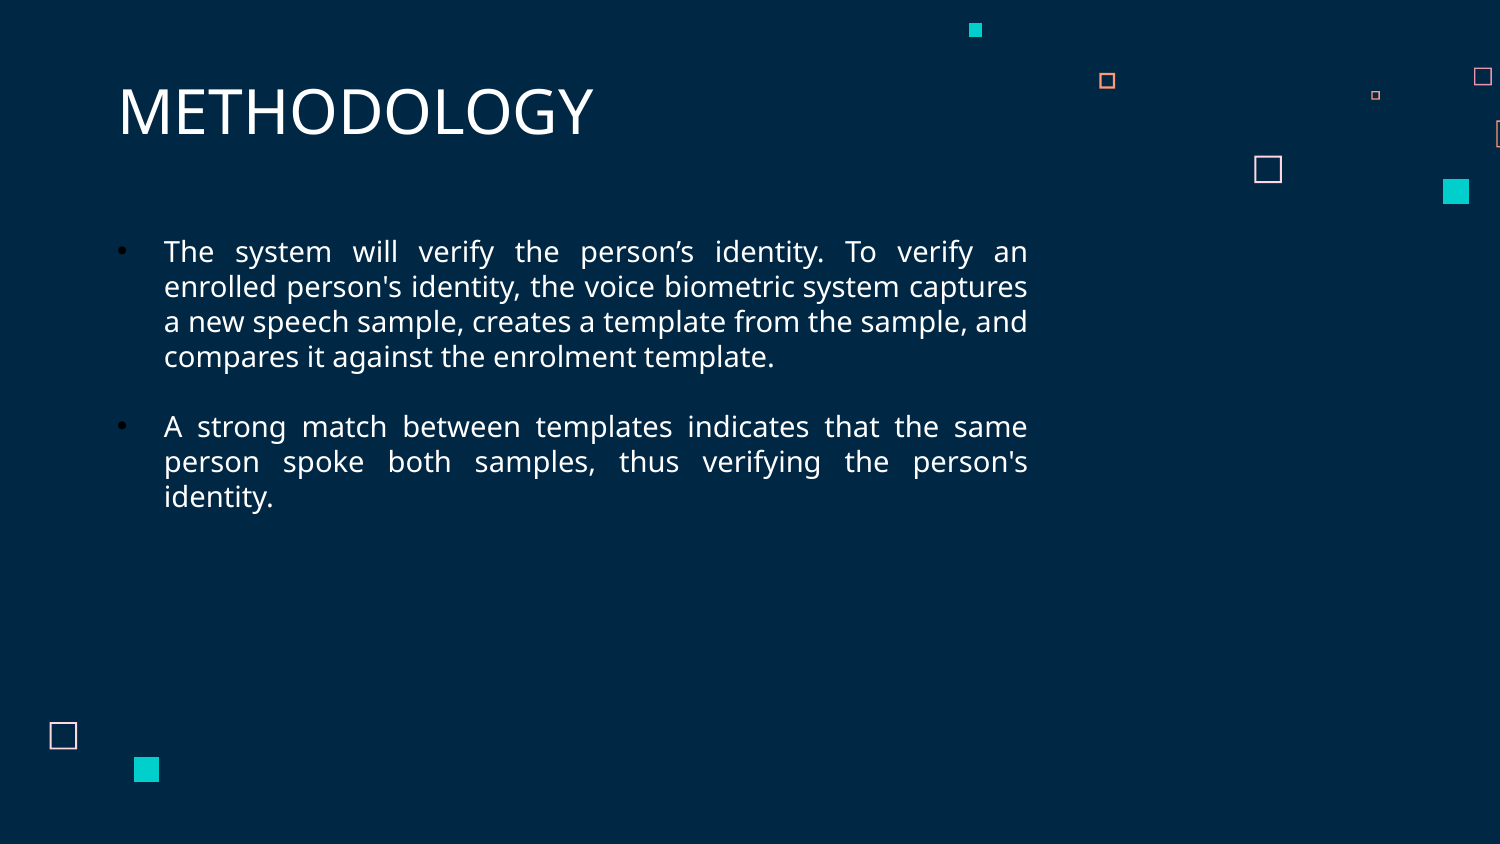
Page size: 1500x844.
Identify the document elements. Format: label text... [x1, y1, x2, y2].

text_box The system will verify the person’s identity. To verify an enrolled person's identity, the voice biometric system captures a new speech sample, creates a template from the sample, and compares it against the enrolment template. A strong match between templates indicates that the same person spoke both samples, thus verifying the person's identity. [101, 183, 1044, 645]
title METHODOLOGY [101, 67, 1068, 163]
